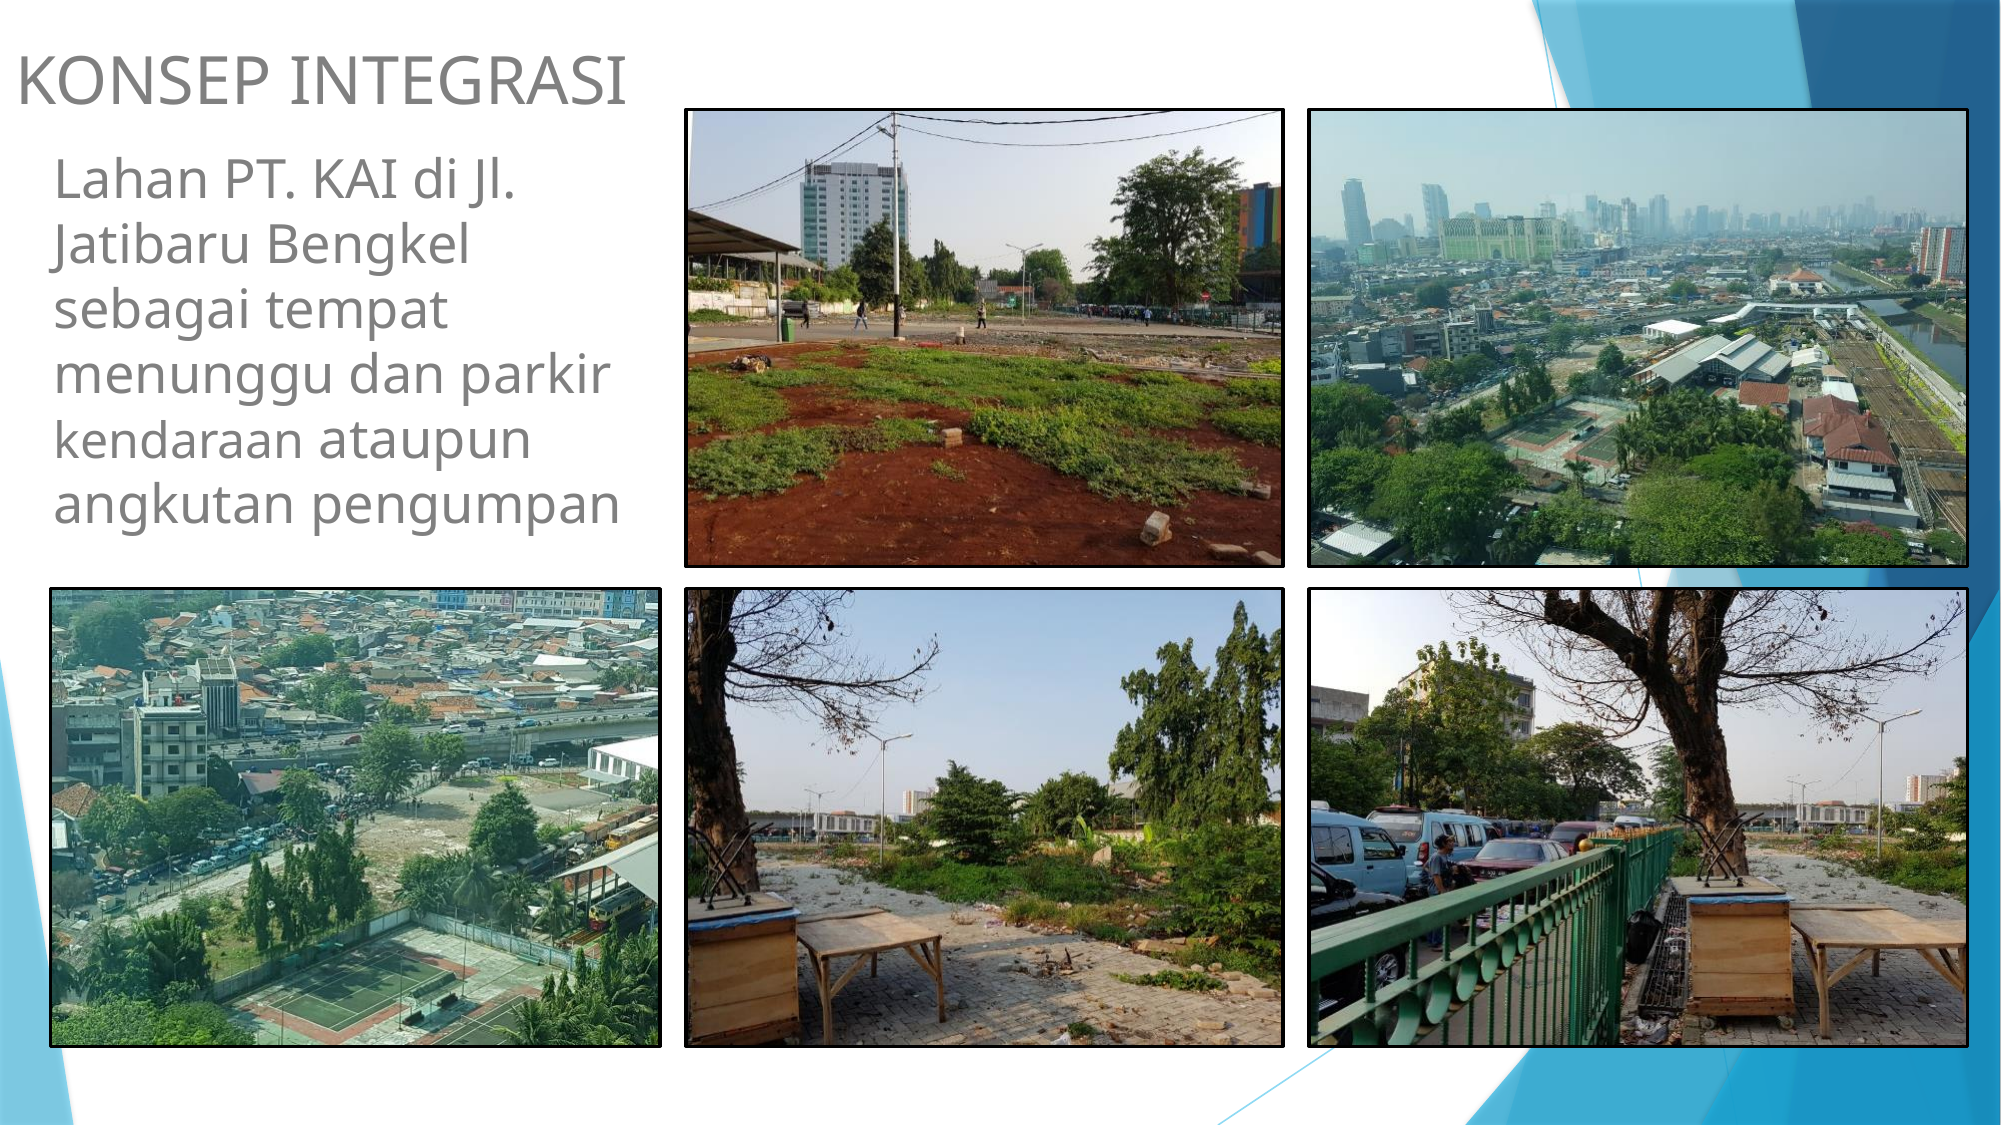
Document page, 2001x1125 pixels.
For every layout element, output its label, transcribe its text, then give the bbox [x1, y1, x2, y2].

picture [1309, 589, 1967, 1046]
picture [686, 589, 1282, 1046]
picture [686, 110, 1282, 566]
picture [1309, 110, 1967, 566]
text_box KONSEP INTEGRASI [0, 30, 1869, 114]
picture [51, 589, 659, 1046]
text_box Lahan PT. KAI di Jl. Jatibaru Bengkel sebagai tempat menunggu dan parkir kendaraan ataupun angkutan pengumpan [38, 137, 682, 542]
